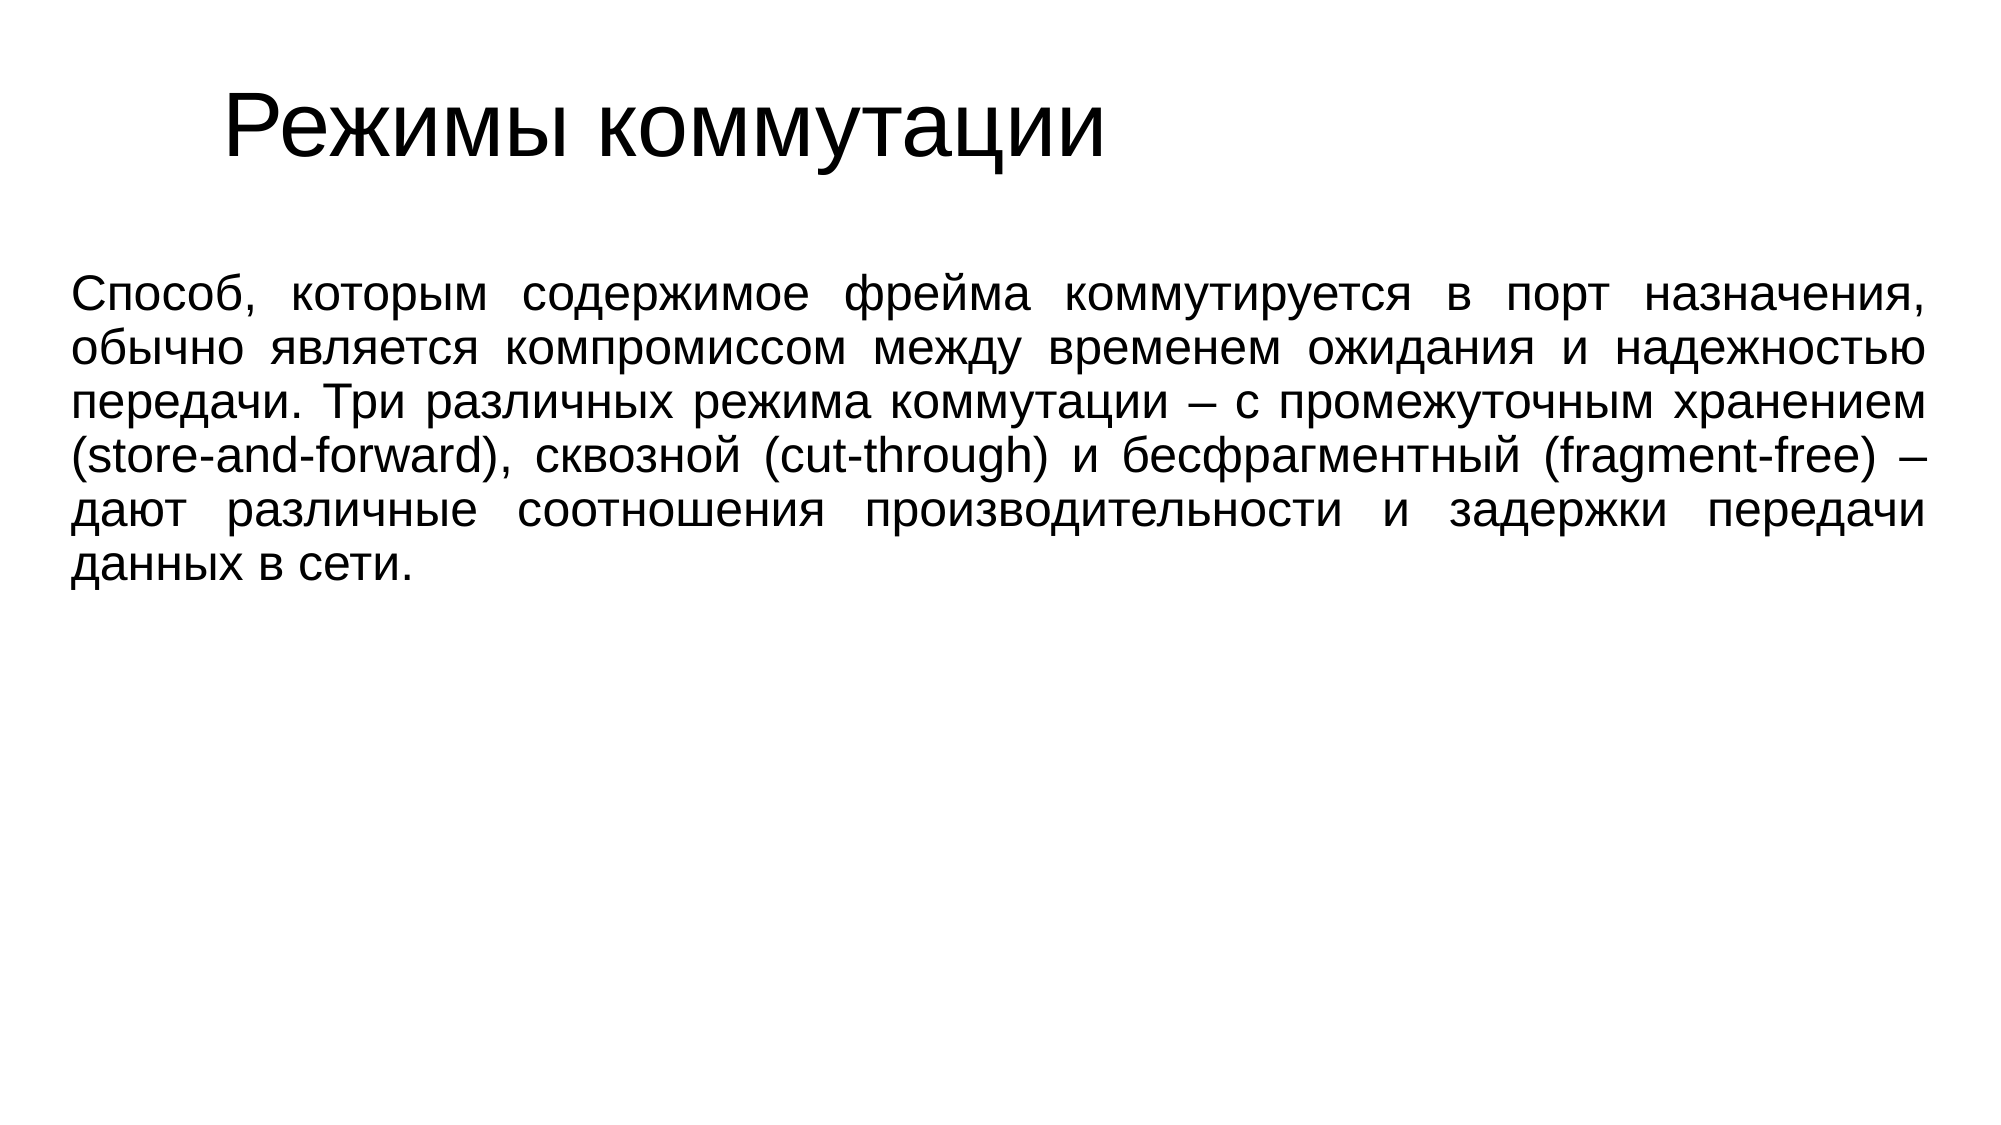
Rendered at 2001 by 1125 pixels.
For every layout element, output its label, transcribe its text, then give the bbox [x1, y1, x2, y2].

list Способ, которым содержимое фрейма коммутируется в порт назначения, обычно является компромиссом между временем ожидания и надежностью передачи. Три различных режима коммутации – с промежуточным хранением (store-and-forward), сквозной (cut-through) и бесфрагментный (fragment-free) – дают различные соотношения производительности и задержки передачи данных в сети. [55, 259, 1942, 974]
title Режимы коммутации [206, 60, 1797, 193]
